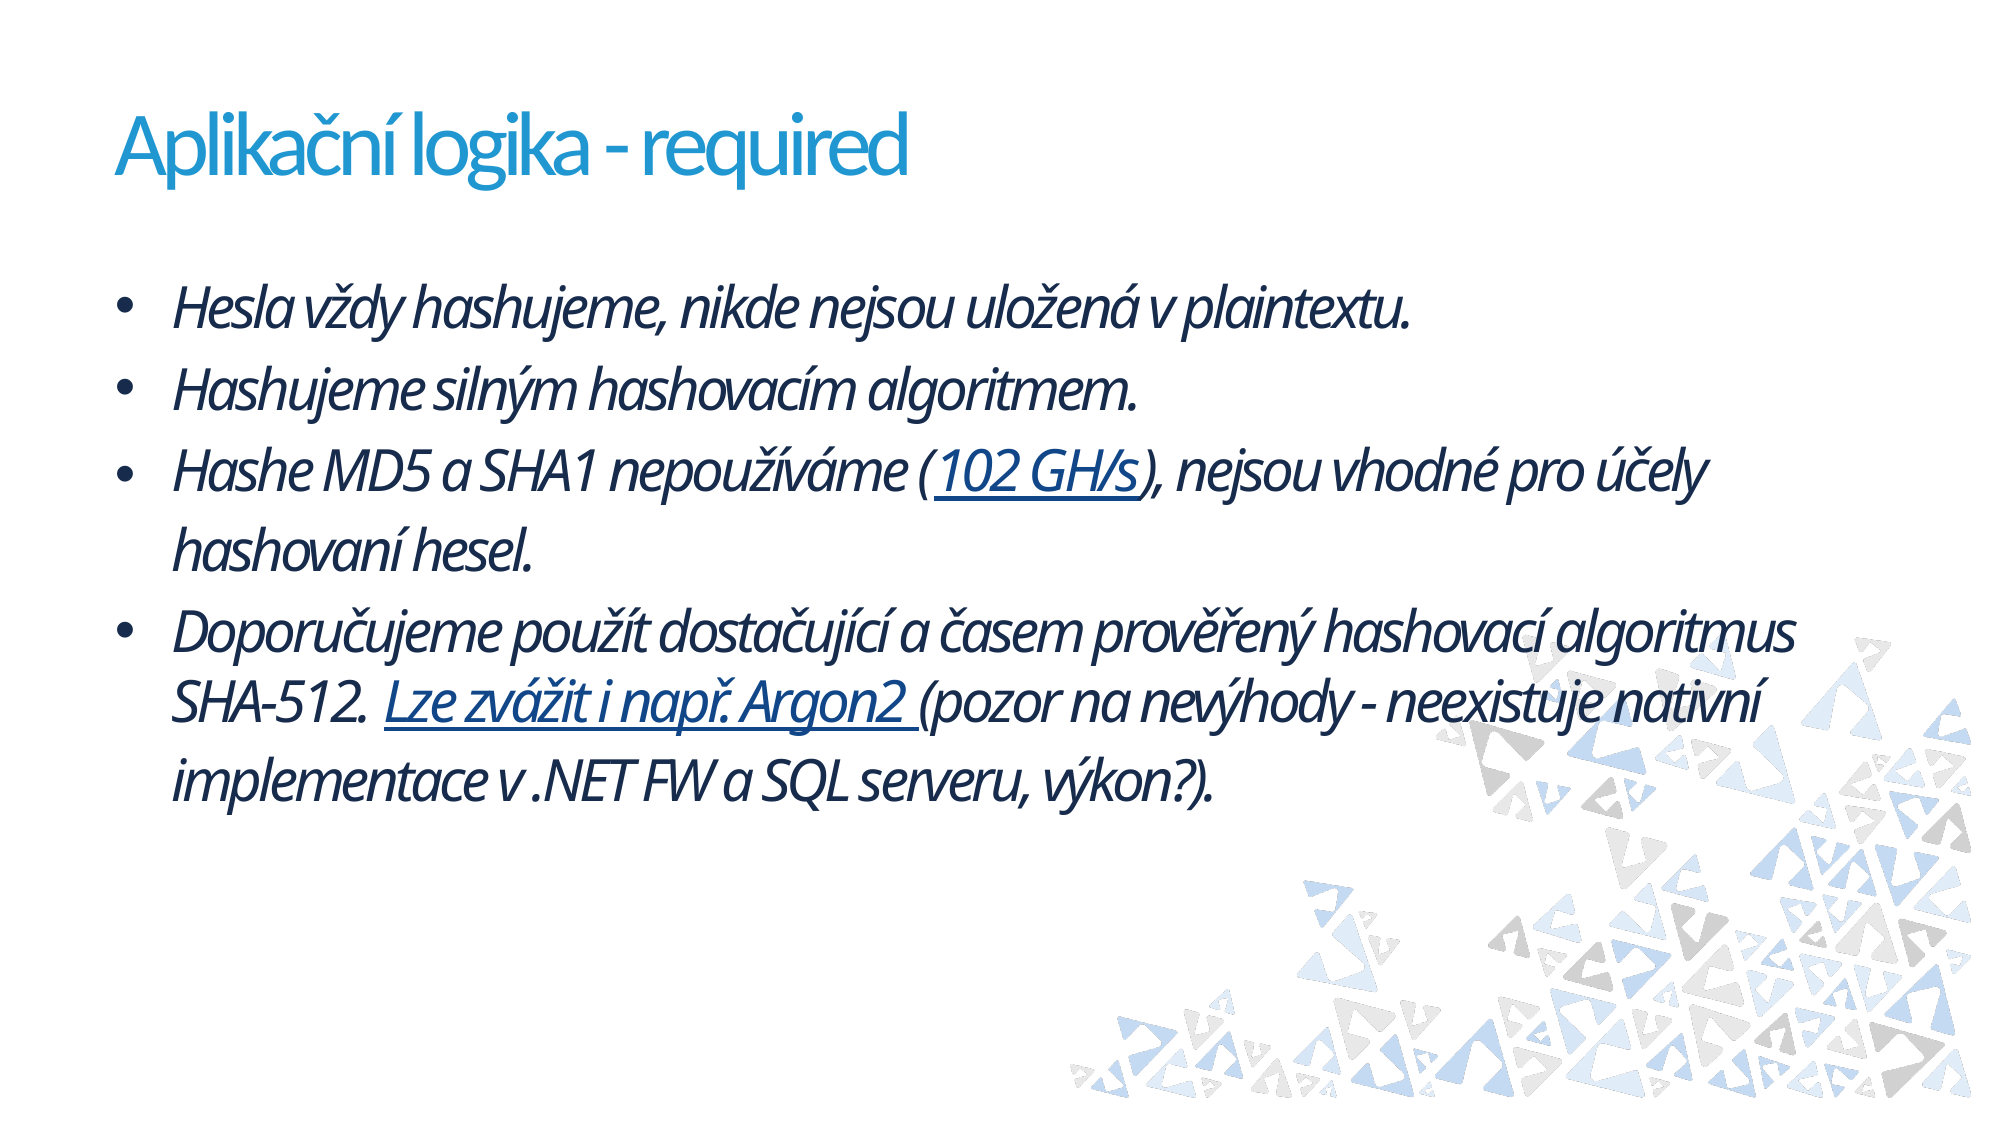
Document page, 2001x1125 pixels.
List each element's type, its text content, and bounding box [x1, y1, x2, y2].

picture [1070, 633, 1971, 1098]
list Hesla vždy hashujeme, nikde nejsou uložená v plaintextu. Hashujeme silným hashovacím algoritmem. Hashe MD5 a SHA1 nepoužíváme (102 GH/s), nejsou vhodné pro účely hashovaní hesel. Doporučujeme použít dostačující a časem prověřený hashovací algoritmus SHA-512. Lze zvážit i např. Argon2 (pozor na nevýhody - neexistuje nativní implementace v .NET FW a SQL serveru, výkon?). [99, 262, 1900, 1005]
title Aplikační logika - required [99, 45, 1900, 233]
